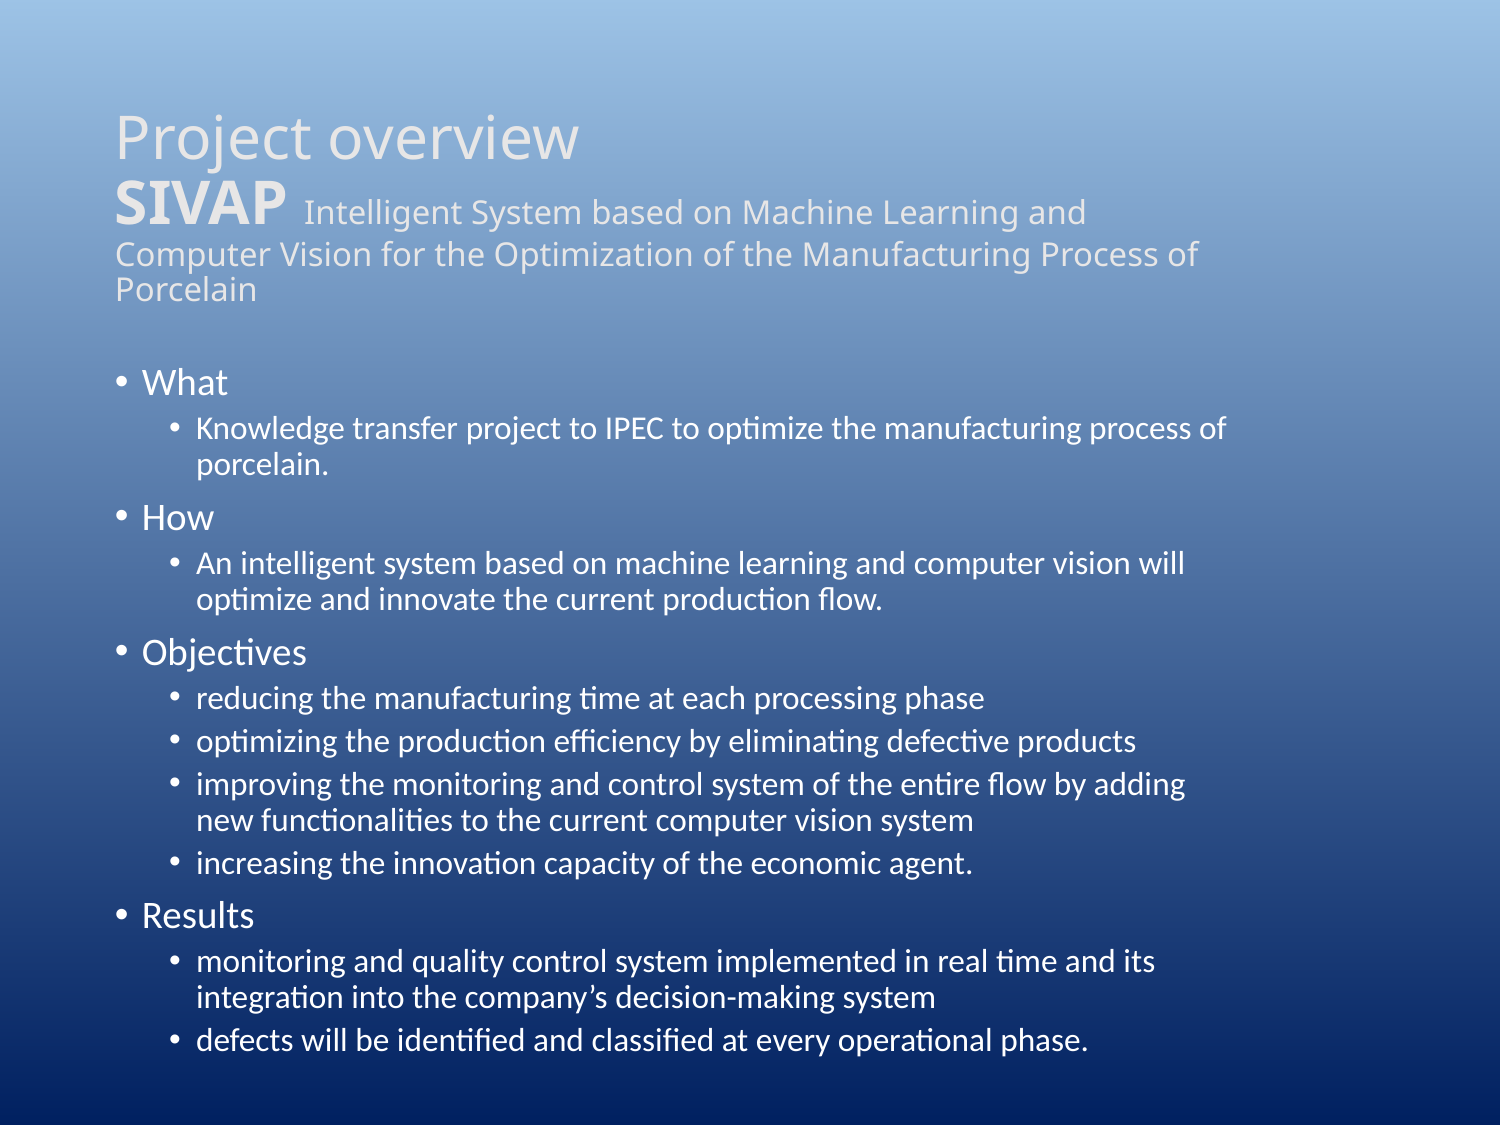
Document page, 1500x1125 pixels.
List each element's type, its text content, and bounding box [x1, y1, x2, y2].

footer [CONFIDENTIAL] [496, 1042, 1004, 1103]
list What Knowledge transfer project to IPEC to optimize the manufacturing process of porcelain. How An intelligent system based on machine learning and computer vision will optimize and innovate the current production flow. Objectives reducing the manufacturing time at each processing phase optimizing the production efficiency by eliminating defective products improving the monitoring and control system of the entire flow by adding new functionalities to the current computer vision system increasing the innovation capacity of the economic agent. Results monitoring and quality control system implemented in real time and its integration into the company’s decision-making system defects will be identified and classified at every operational phase. [99, 354, 1247, 1070]
title Project overview SIVAP Intelligent System based on Machine Learning and Computer Vision for the Optimization of the Manufacturing Process of Porcelain [99, 99, 1230, 317]
